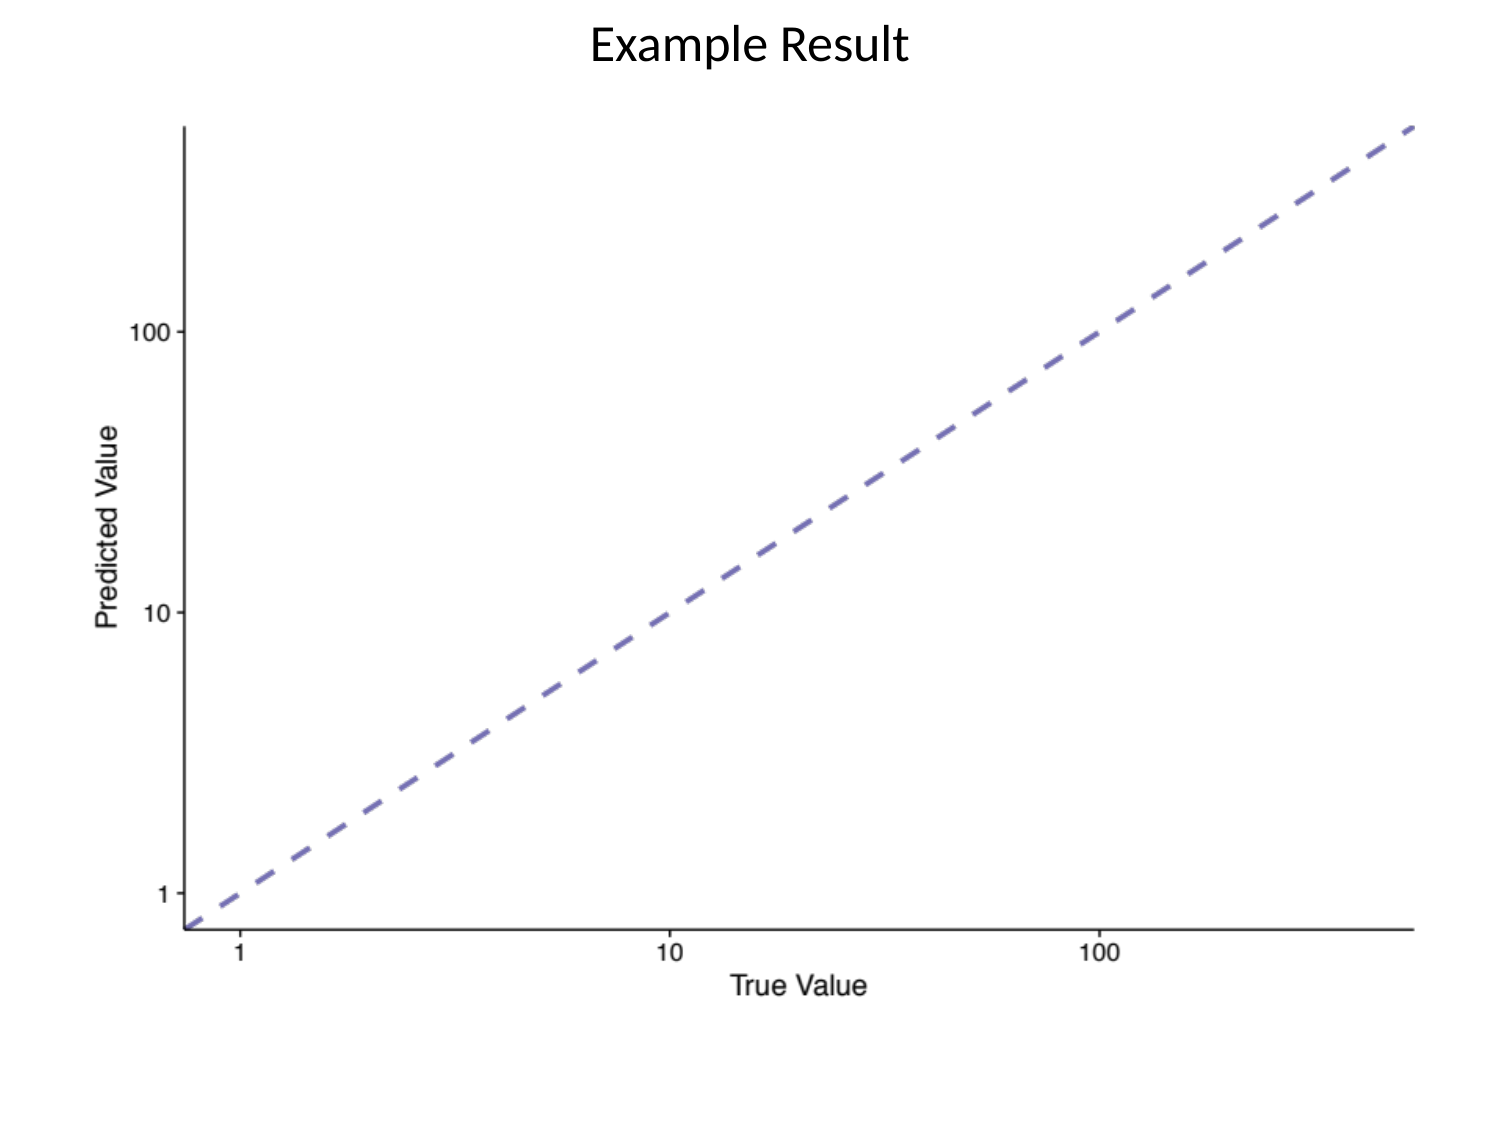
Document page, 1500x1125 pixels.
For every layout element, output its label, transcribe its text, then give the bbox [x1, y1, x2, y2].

picture [74, 112, 1426, 1013]
title Example Result [0, 0, 1500, 108]
